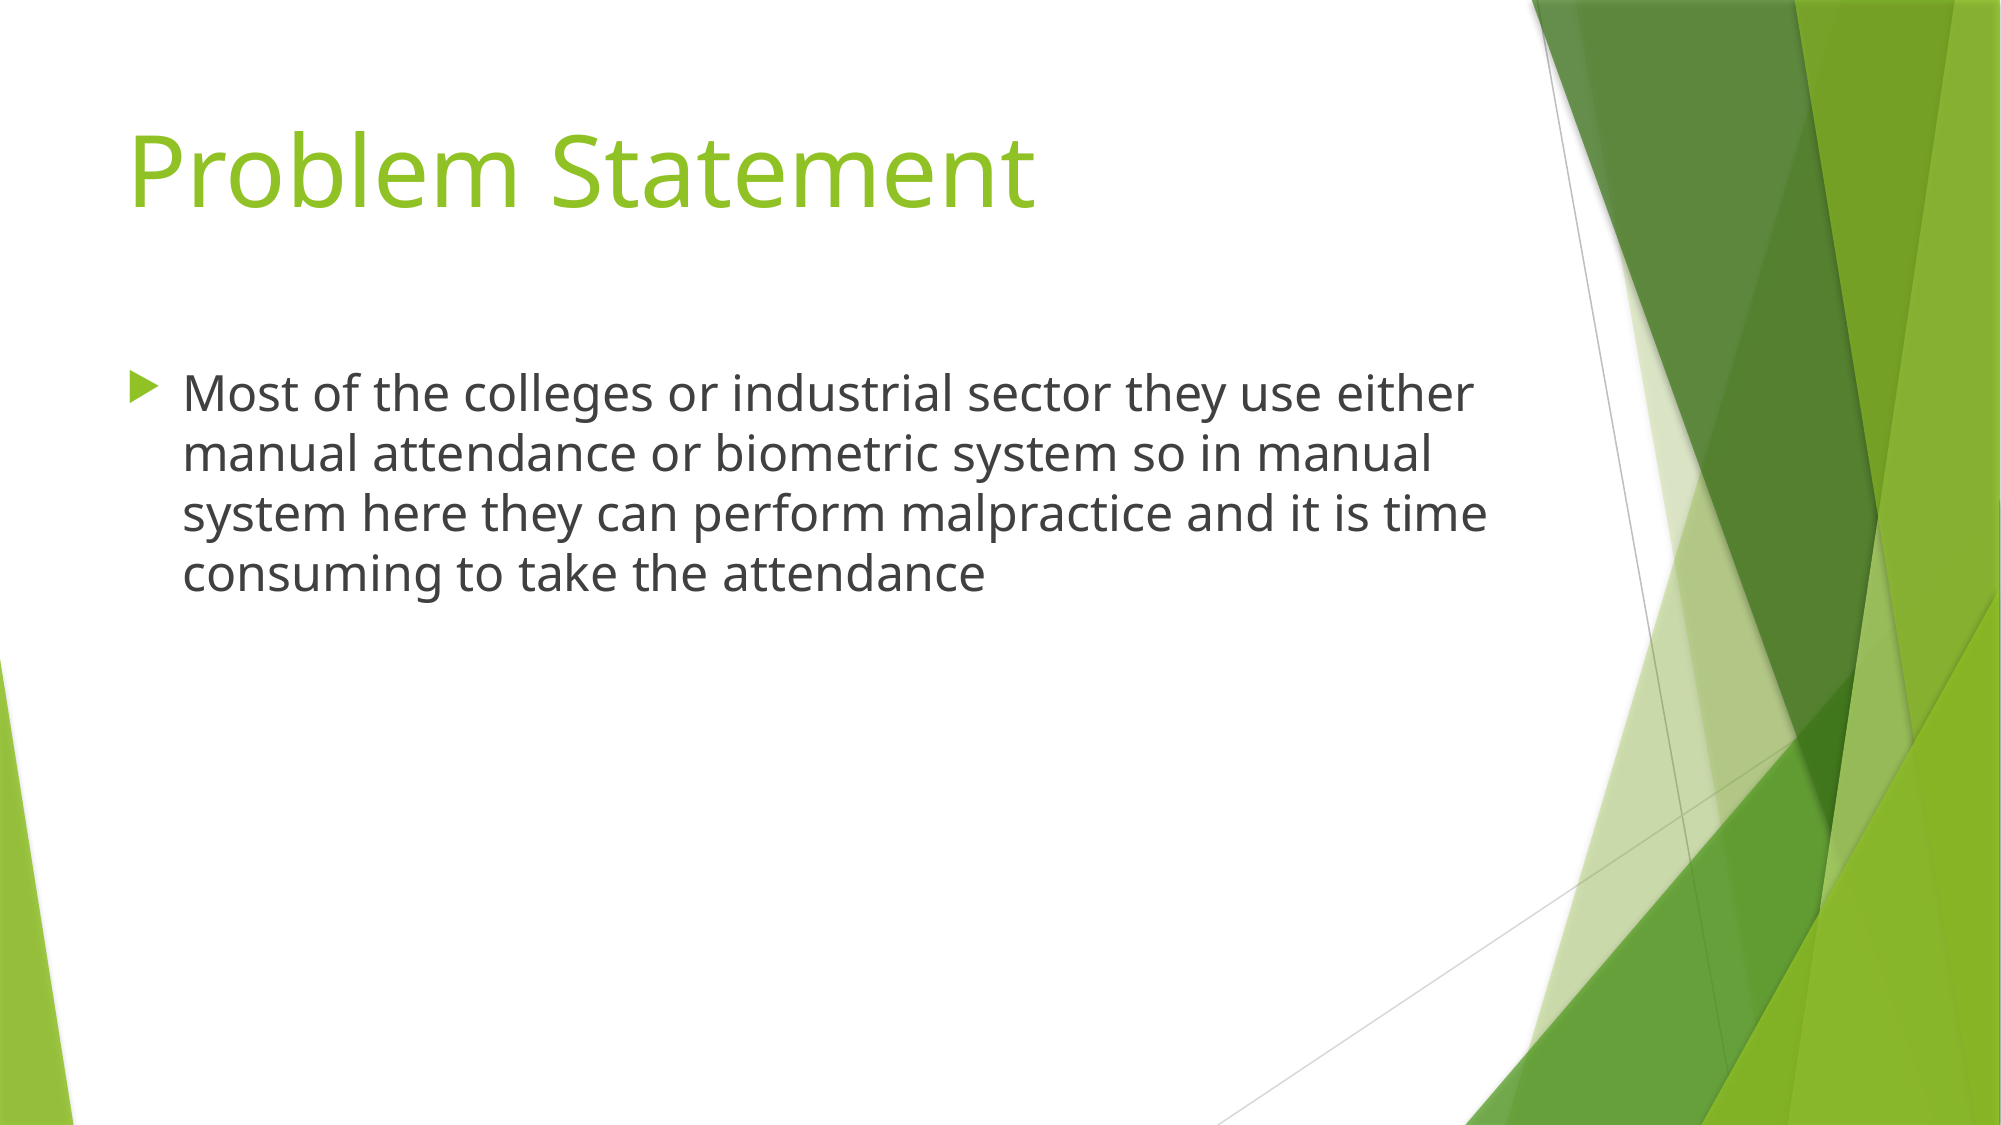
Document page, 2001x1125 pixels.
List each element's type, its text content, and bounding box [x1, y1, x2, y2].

title Problem Statement [111, 99, 1522, 317]
list Most of the colleges or industrial sector they use either manual attendance or biometric system so in manual system here they can perform malpractice and it is time consuming to take the attendance [111, 354, 1522, 992]
